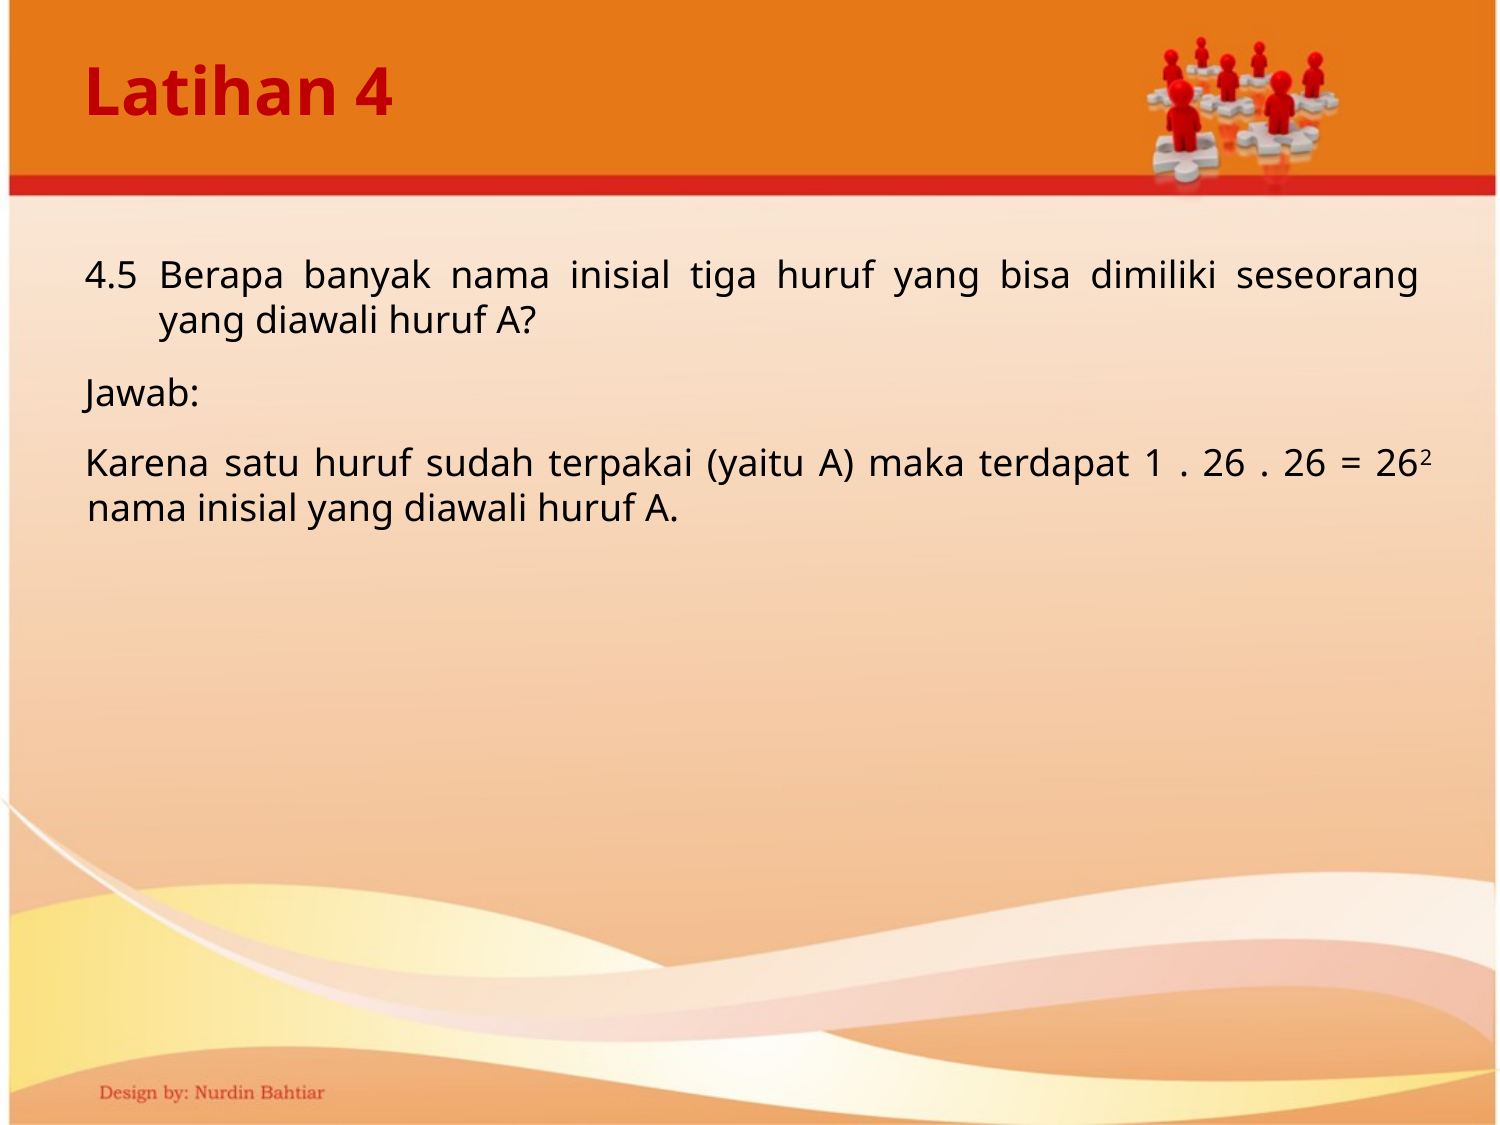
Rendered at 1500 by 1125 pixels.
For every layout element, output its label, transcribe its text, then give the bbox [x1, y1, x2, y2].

title Latihan 4 [70, 23, 1406, 160]
text_box Jawab: Karena satu huruf sudah terpakai (yaitu A) maka terdapat 1 . 26 . 26 = 262 nama inisial yang diawali huruf A. [70, 361, 1447, 537]
picture [0, 0, 1500, 1125]
text_box 4.5 Berapa banyak nama inisial tiga huruf yang bisa dimiliki seseorang yang diawali huruf A? [70, 243, 1436, 349]
